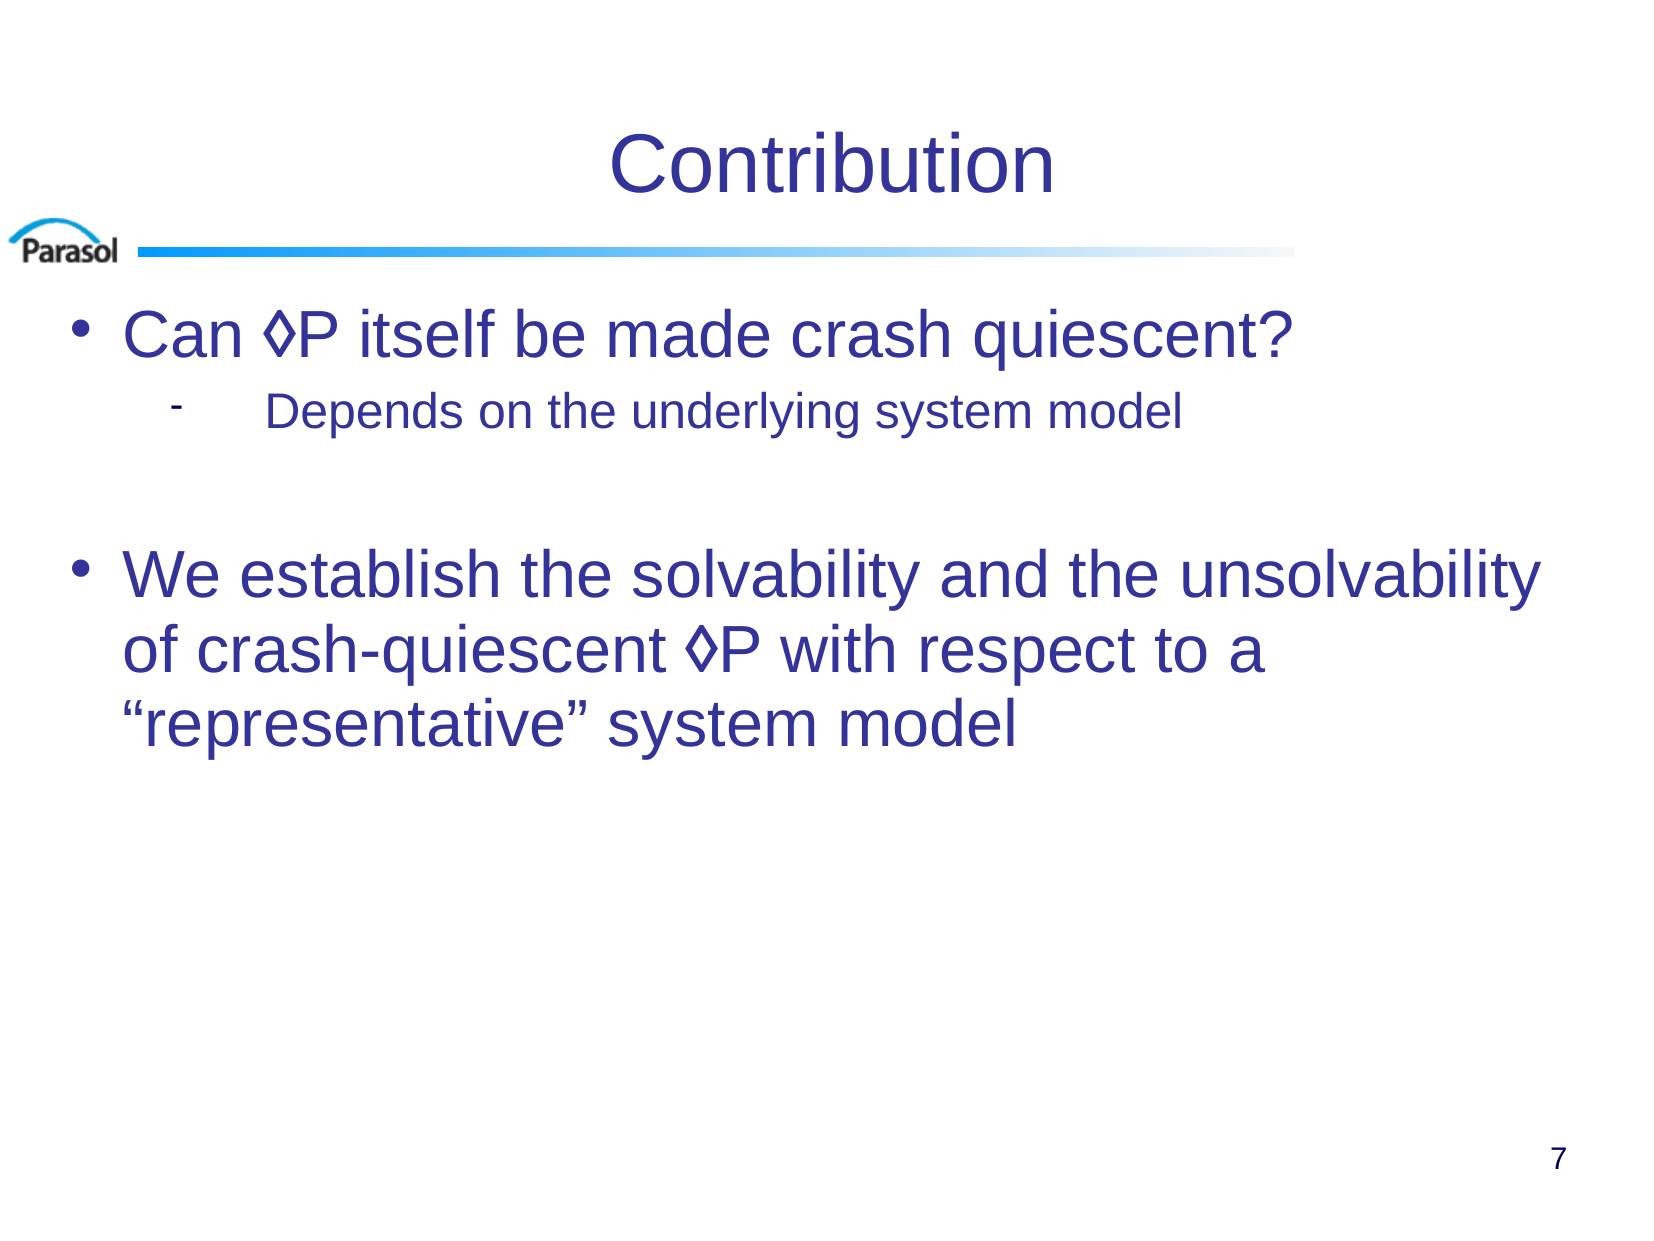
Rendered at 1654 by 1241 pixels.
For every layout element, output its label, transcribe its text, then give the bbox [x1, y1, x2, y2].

list Can ◊P itself be made crash quiescent? Depends on the underlying system model We establish the solvability and the unsolvability of crash-quiescent ◊P with respect to a “representative” system model [0, 289, 1565, 1133]
title Contribution [110, 68, 1556, 220]
slide_number 7 [1240, 1115, 1585, 1199]
picture [0, 206, 128, 289]
